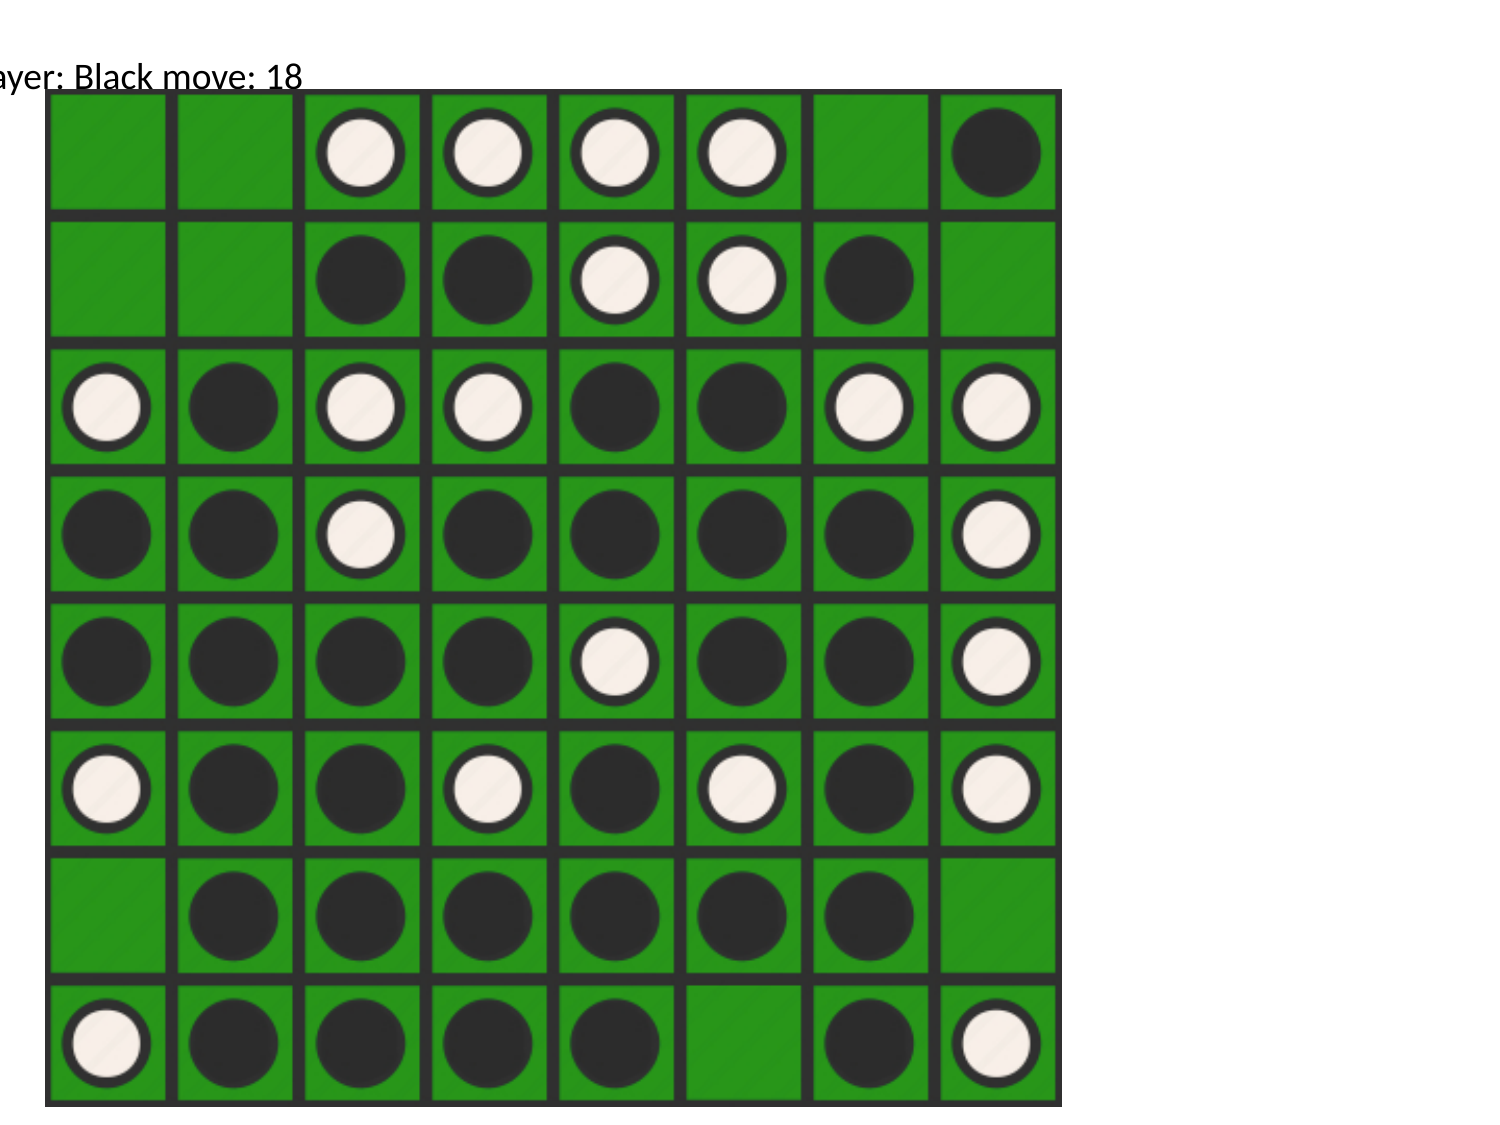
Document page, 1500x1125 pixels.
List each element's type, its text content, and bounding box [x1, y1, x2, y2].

text_box turn: 51 player: Black move: 18 [0, 44, 319, 105]
picture [44, 89, 1062, 1107]
